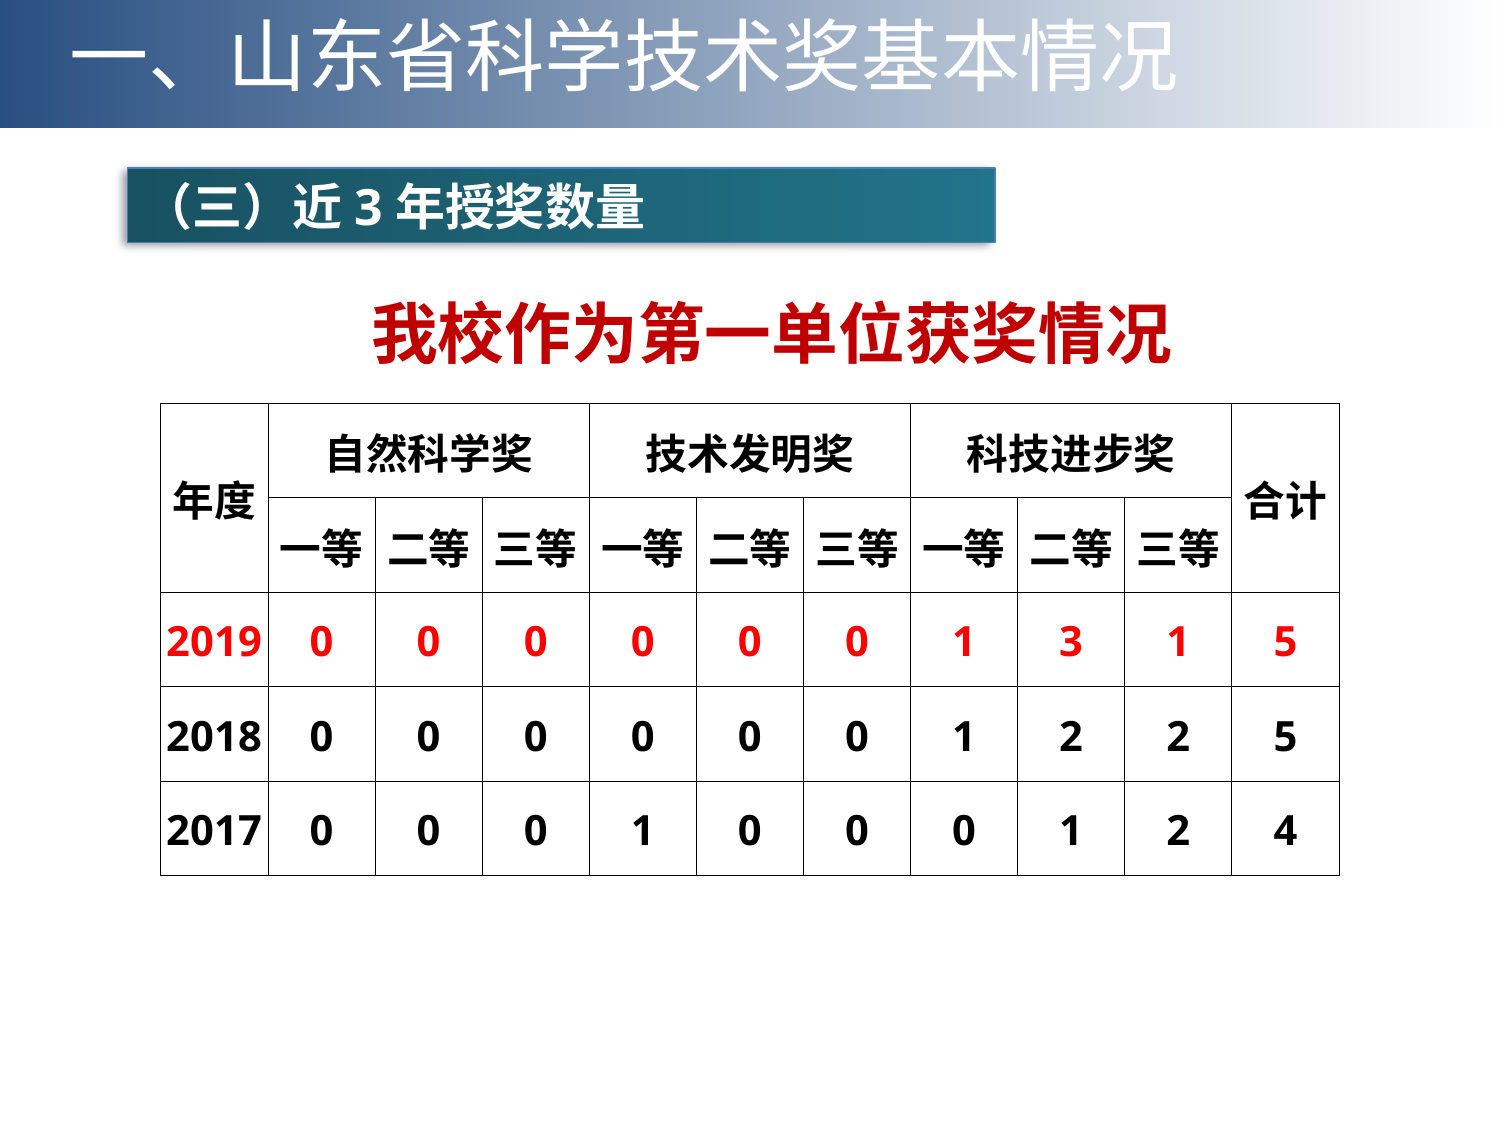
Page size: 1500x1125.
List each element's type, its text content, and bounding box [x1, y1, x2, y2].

table_cell 1 [590, 782, 696, 875]
table_cell 0 [269, 782, 375, 875]
table_cell 0 [376, 593, 482, 686]
text_box 我校作为第一单位获奖情况 [356, 284, 1219, 380]
table_cell 4 [1232, 782, 1339, 875]
table_cell 0 [269, 687, 375, 781]
table_cell 三等 [483, 498, 589, 592]
table_cell 0 [804, 687, 910, 781]
table_cell 0 [697, 687, 803, 781]
table_header 科技进步奖 [911, 404, 1231, 497]
table_cell 二等 [1018, 498, 1124, 592]
table_cell 三等 [1125, 498, 1231, 592]
table_header 技术发明奖 [590, 404, 910, 497]
table_header 自然科学奖 [269, 404, 589, 497]
table_cell 2 [1125, 782, 1231, 875]
table_cell 0 [376, 782, 482, 875]
table_cell 1 [911, 593, 1017, 686]
table_cell 二等 [376, 498, 482, 592]
table_cell 0 [590, 687, 696, 781]
table_cell 0 [590, 593, 696, 686]
table_header 年度 [161, 404, 268, 592]
table_cell 2019 [161, 593, 268, 686]
table_cell 0 [697, 593, 803, 686]
table_cell 0 [804, 593, 910, 686]
table_cell 0 [483, 782, 589, 875]
table_cell 一等 [590, 498, 696, 592]
table_cell 0 [911, 782, 1017, 875]
table_cell 一等 [911, 498, 1017, 592]
table_cell 5 [1232, 593, 1339, 686]
table_cell 三等 [804, 498, 910, 592]
table_cell 一等 [269, 498, 375, 592]
table_cell 2018 [161, 687, 268, 781]
table_header 合计 [1232, 404, 1339, 592]
table_cell 2 [1125, 687, 1231, 781]
table_cell 二等 [697, 498, 803, 592]
text_box （三）近3年授奖数量 [127, 167, 996, 243]
table_cell 0 [697, 782, 803, 875]
table_cell 1 [1125, 593, 1231, 686]
table_cell 1 [911, 687, 1017, 781]
table_cell 0 [269, 593, 375, 686]
table_cell 2 [1018, 687, 1124, 781]
table_cell 0 [804, 782, 910, 875]
table_cell 0 [483, 687, 589, 781]
table_cell 0 [376, 687, 482, 781]
table_cell 3 [1018, 593, 1124, 686]
text_box 一、山东省科学技术奖基本情况 [0, 0, 1500, 130]
table_cell 5 [1232, 687, 1339, 781]
table_cell 0 [483, 593, 589, 686]
table_cell 2017 [161, 782, 268, 875]
table_cell 1 [1018, 782, 1124, 875]
